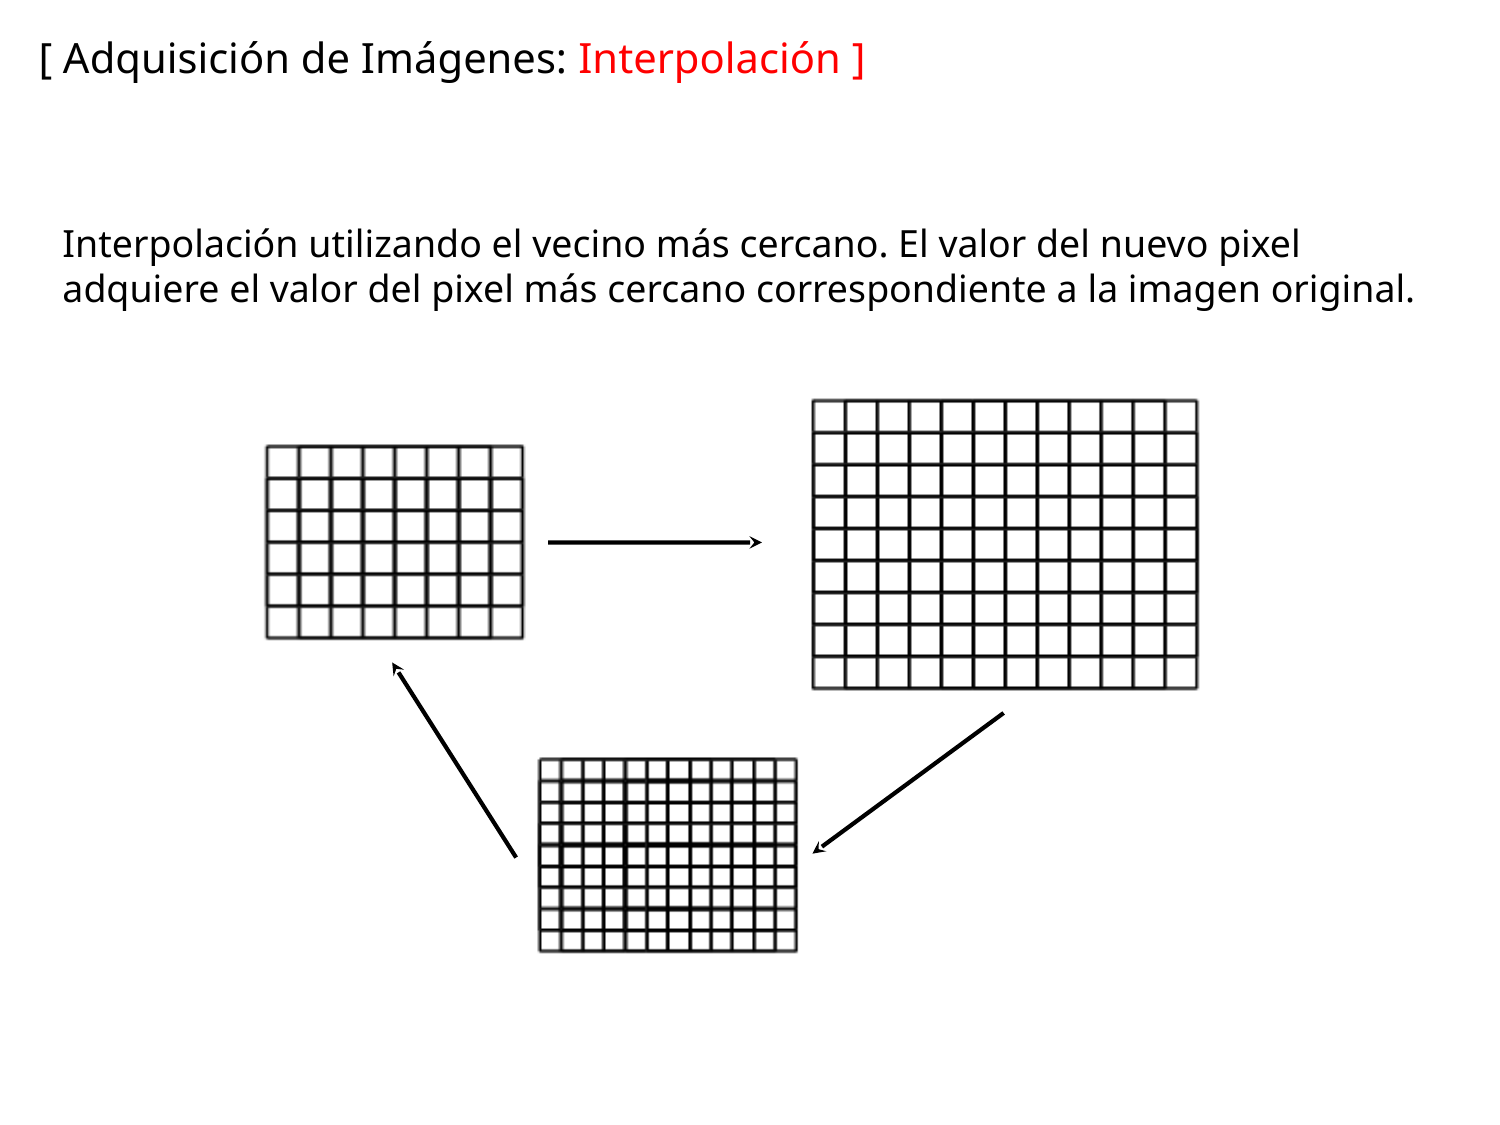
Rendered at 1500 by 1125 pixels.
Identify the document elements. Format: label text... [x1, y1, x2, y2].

picture [229, 414, 569, 676]
picture [523, 740, 817, 976]
text_box Interpolación utilizando el vecino más cercano. El valor del nuevo pixel adquiere el valor del pixel más cercano correspondiente a la imagen original. [62, 210, 1441, 985]
title [ Adquisición de Imágenes: Interpolación ] [24, 20, 1094, 89]
text_box [749, 536, 762, 549]
picture [799, 388, 1207, 702]
